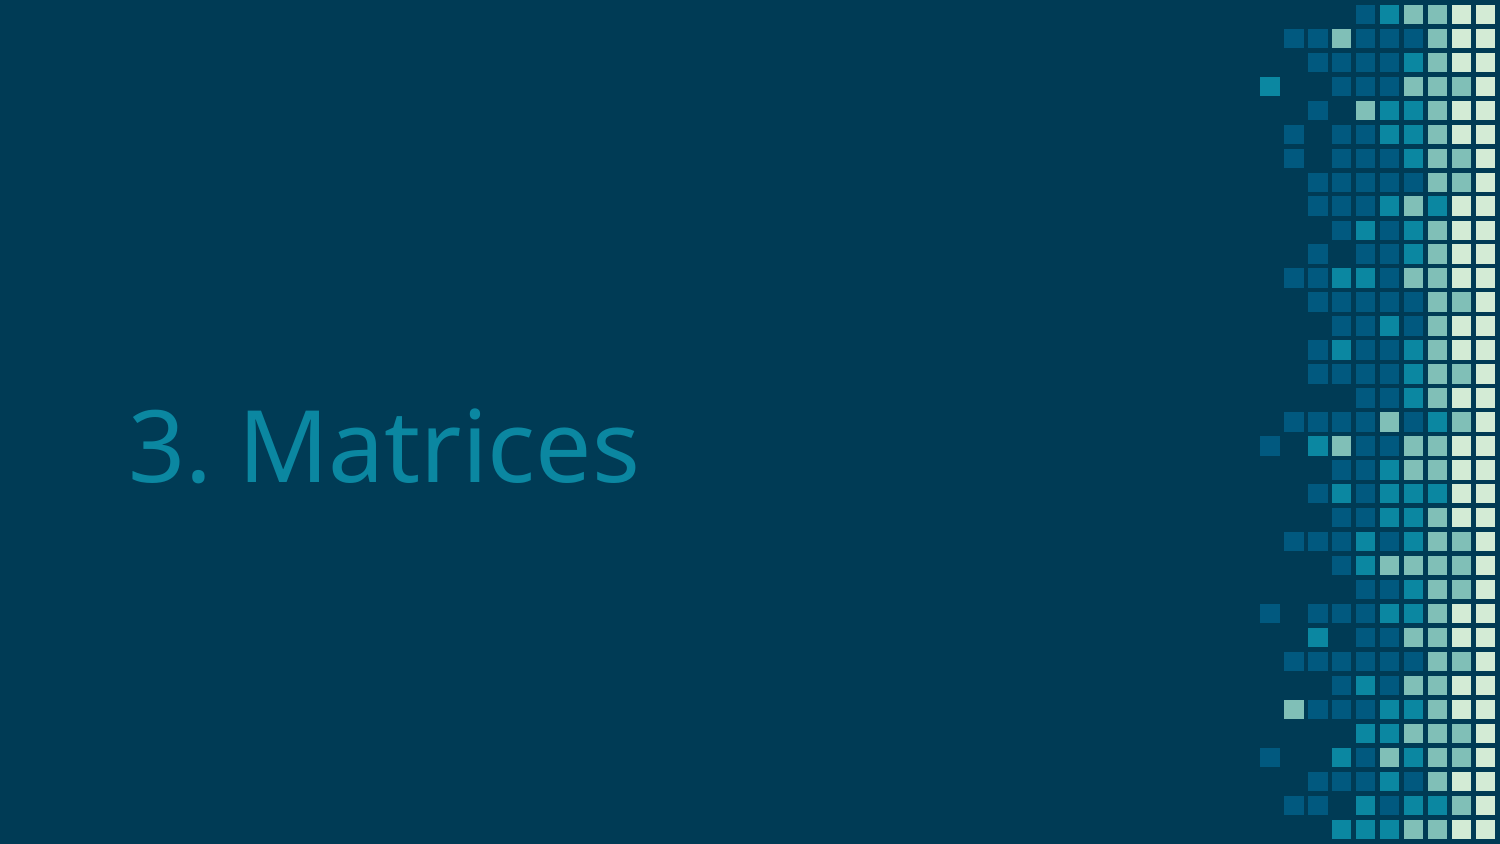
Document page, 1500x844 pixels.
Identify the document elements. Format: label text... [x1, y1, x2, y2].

title 3. Matrices [113, 326, 978, 518]
